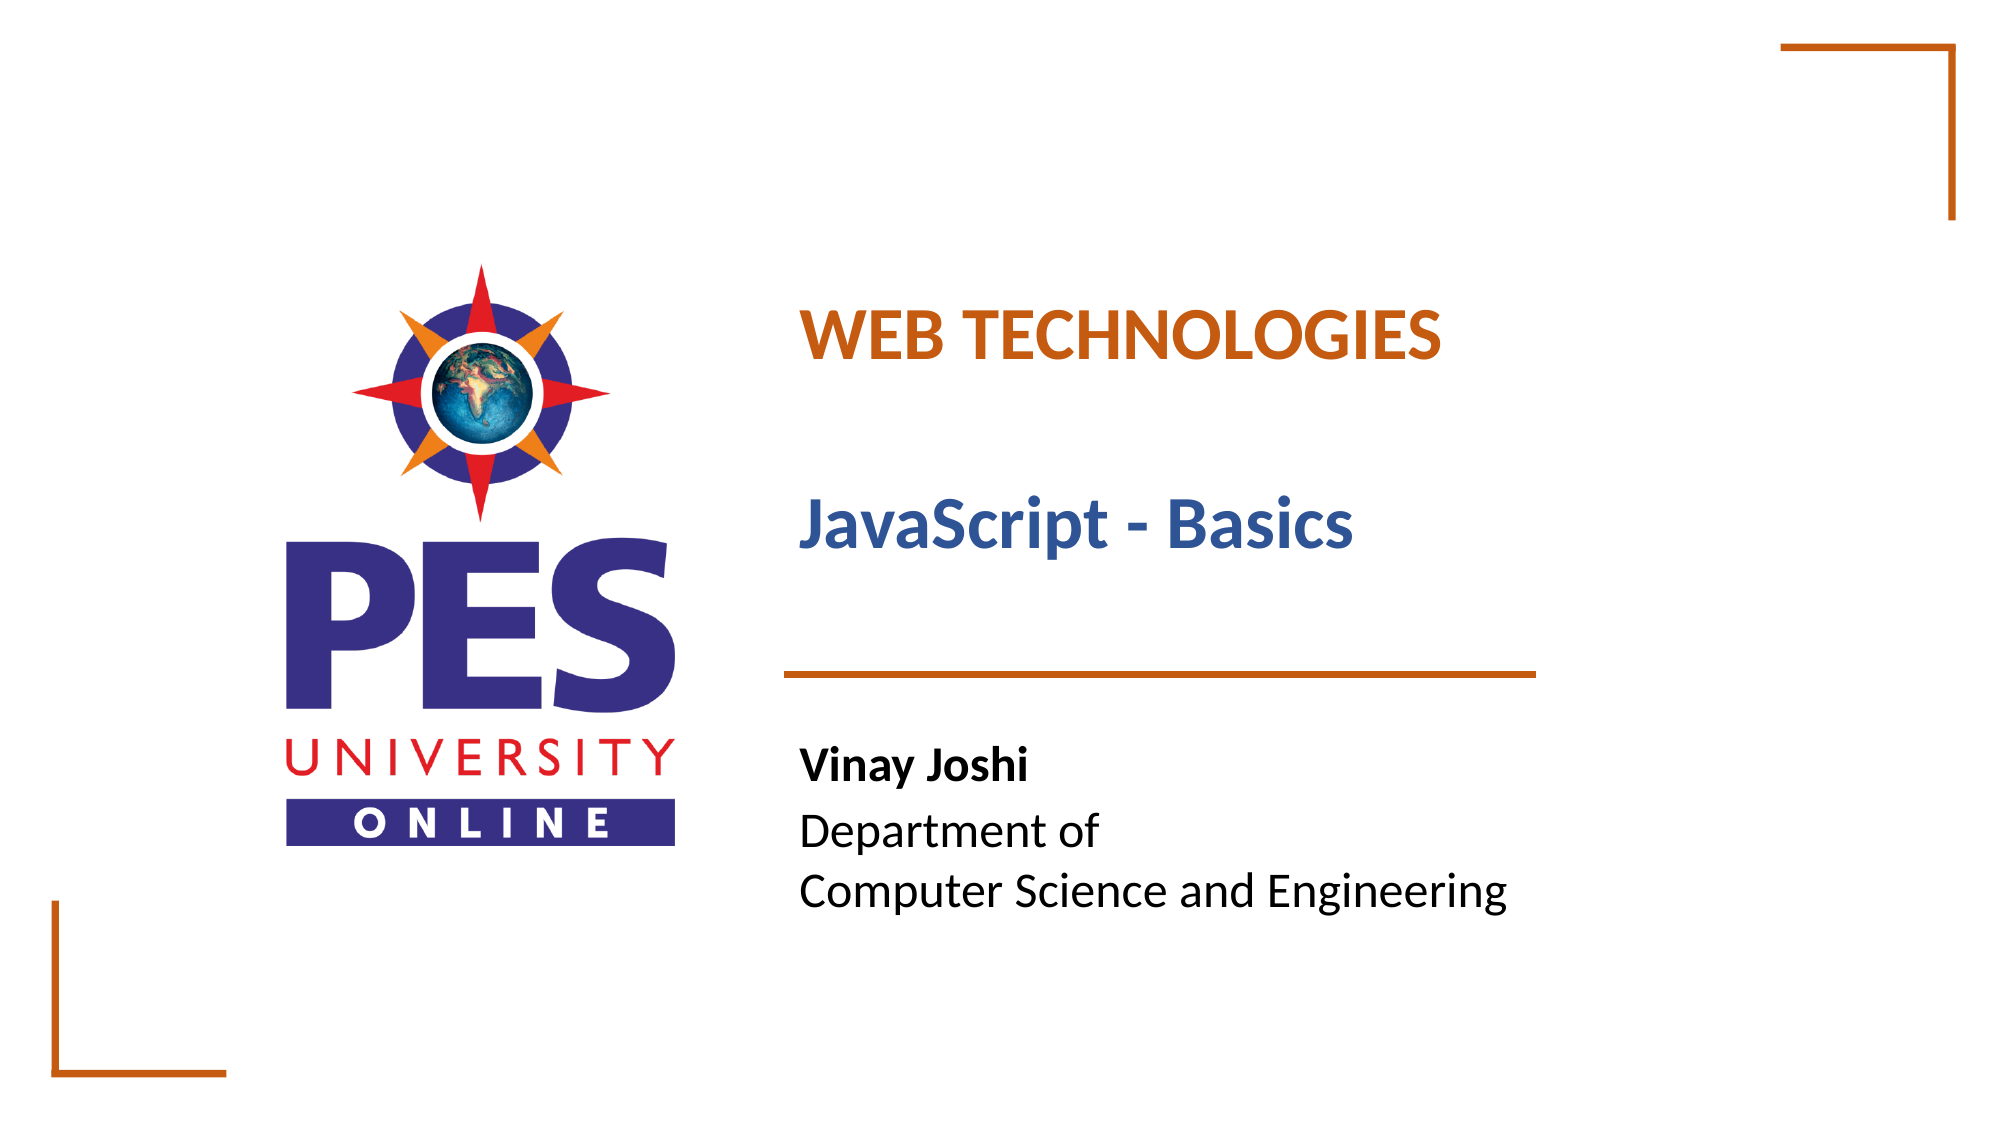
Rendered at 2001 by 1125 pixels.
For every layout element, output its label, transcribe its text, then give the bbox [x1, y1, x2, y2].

picture [286, 263, 676, 847]
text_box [1780, 43, 1956, 221]
text_box WEB TECHNOLOGIES [784, 276, 2000, 382]
text_box Vinay Joshi [784, 724, 2000, 789]
text_box Department of Computer Science and Engineering [784, 789, 2000, 925]
text_box JavaScript - Basics [784, 466, 2000, 572]
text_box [51, 900, 227, 1078]
